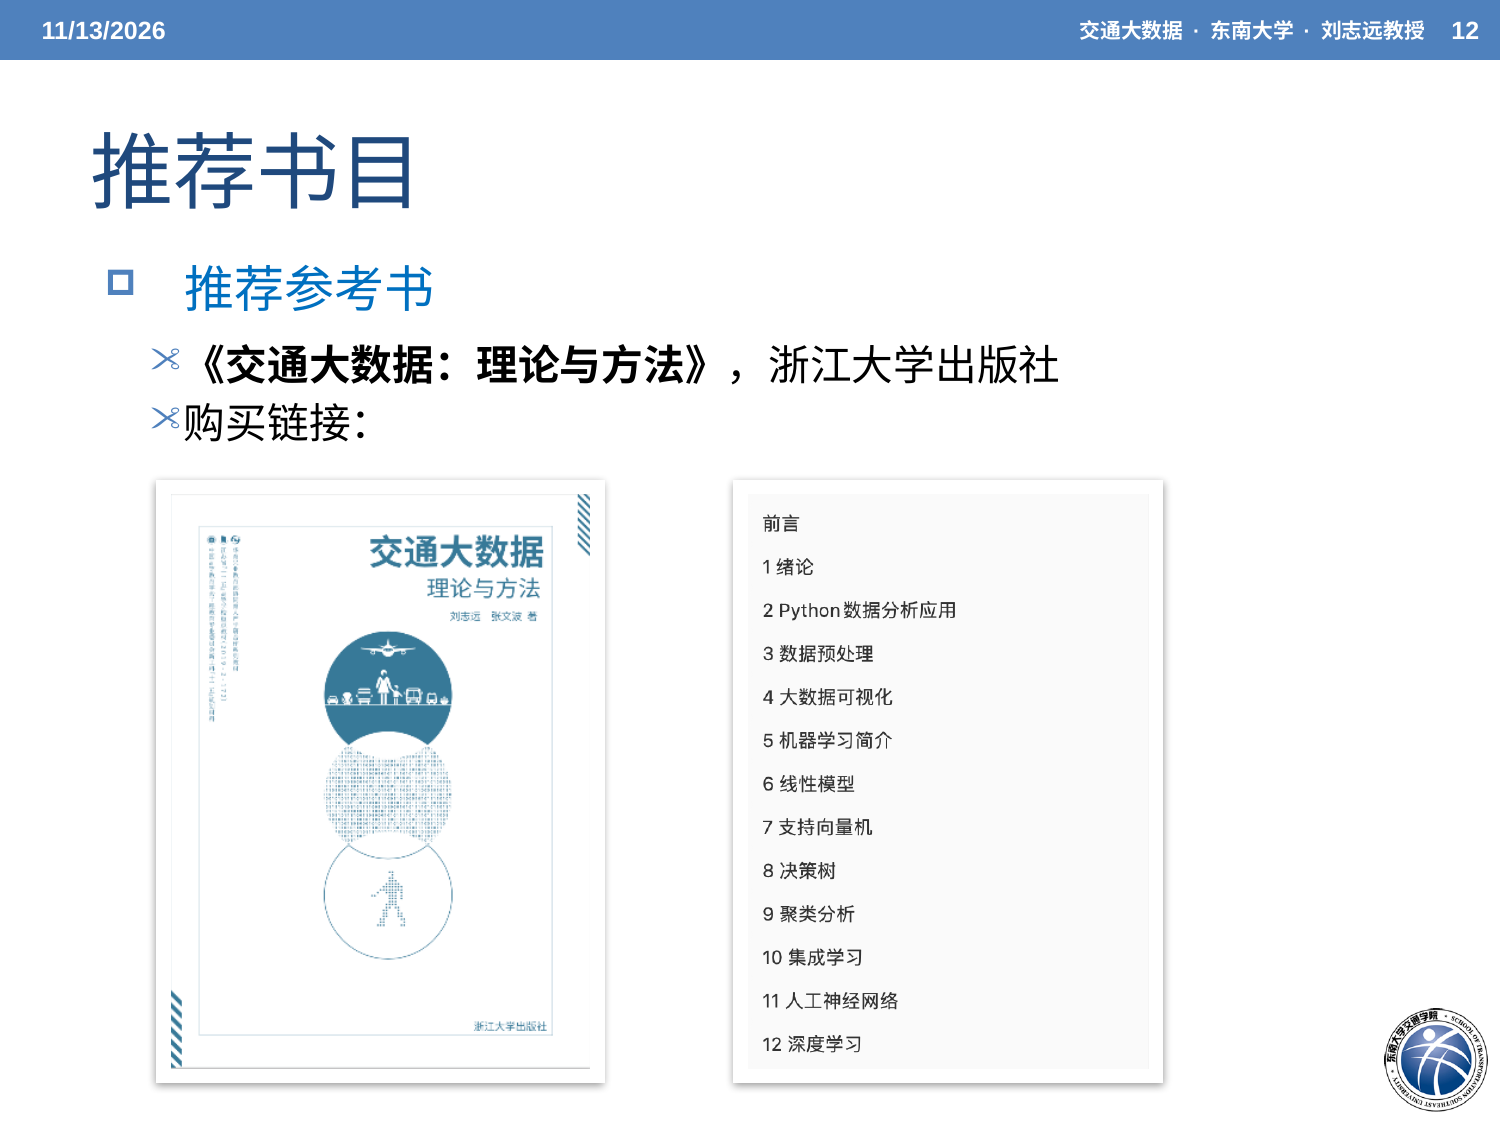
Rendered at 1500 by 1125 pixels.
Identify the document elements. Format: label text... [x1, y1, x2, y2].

text_box 推荐参考书 《交通大数据：理论与方法》，浙江大学出版社 购买链接： [89, 238, 1440, 1039]
slide_number 12 [1436, 2, 1500, 58]
picture [170, 494, 591, 1070]
picture [747, 494, 1149, 1070]
title 推荐书目 [75, 87, 1425, 250]
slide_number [26, 2, 502, 58]
picture [1384, 1008, 1489, 1112]
footer 交通大数据 · 东南大学 · 刘志远教授 [647, 2, 1436, 58]
